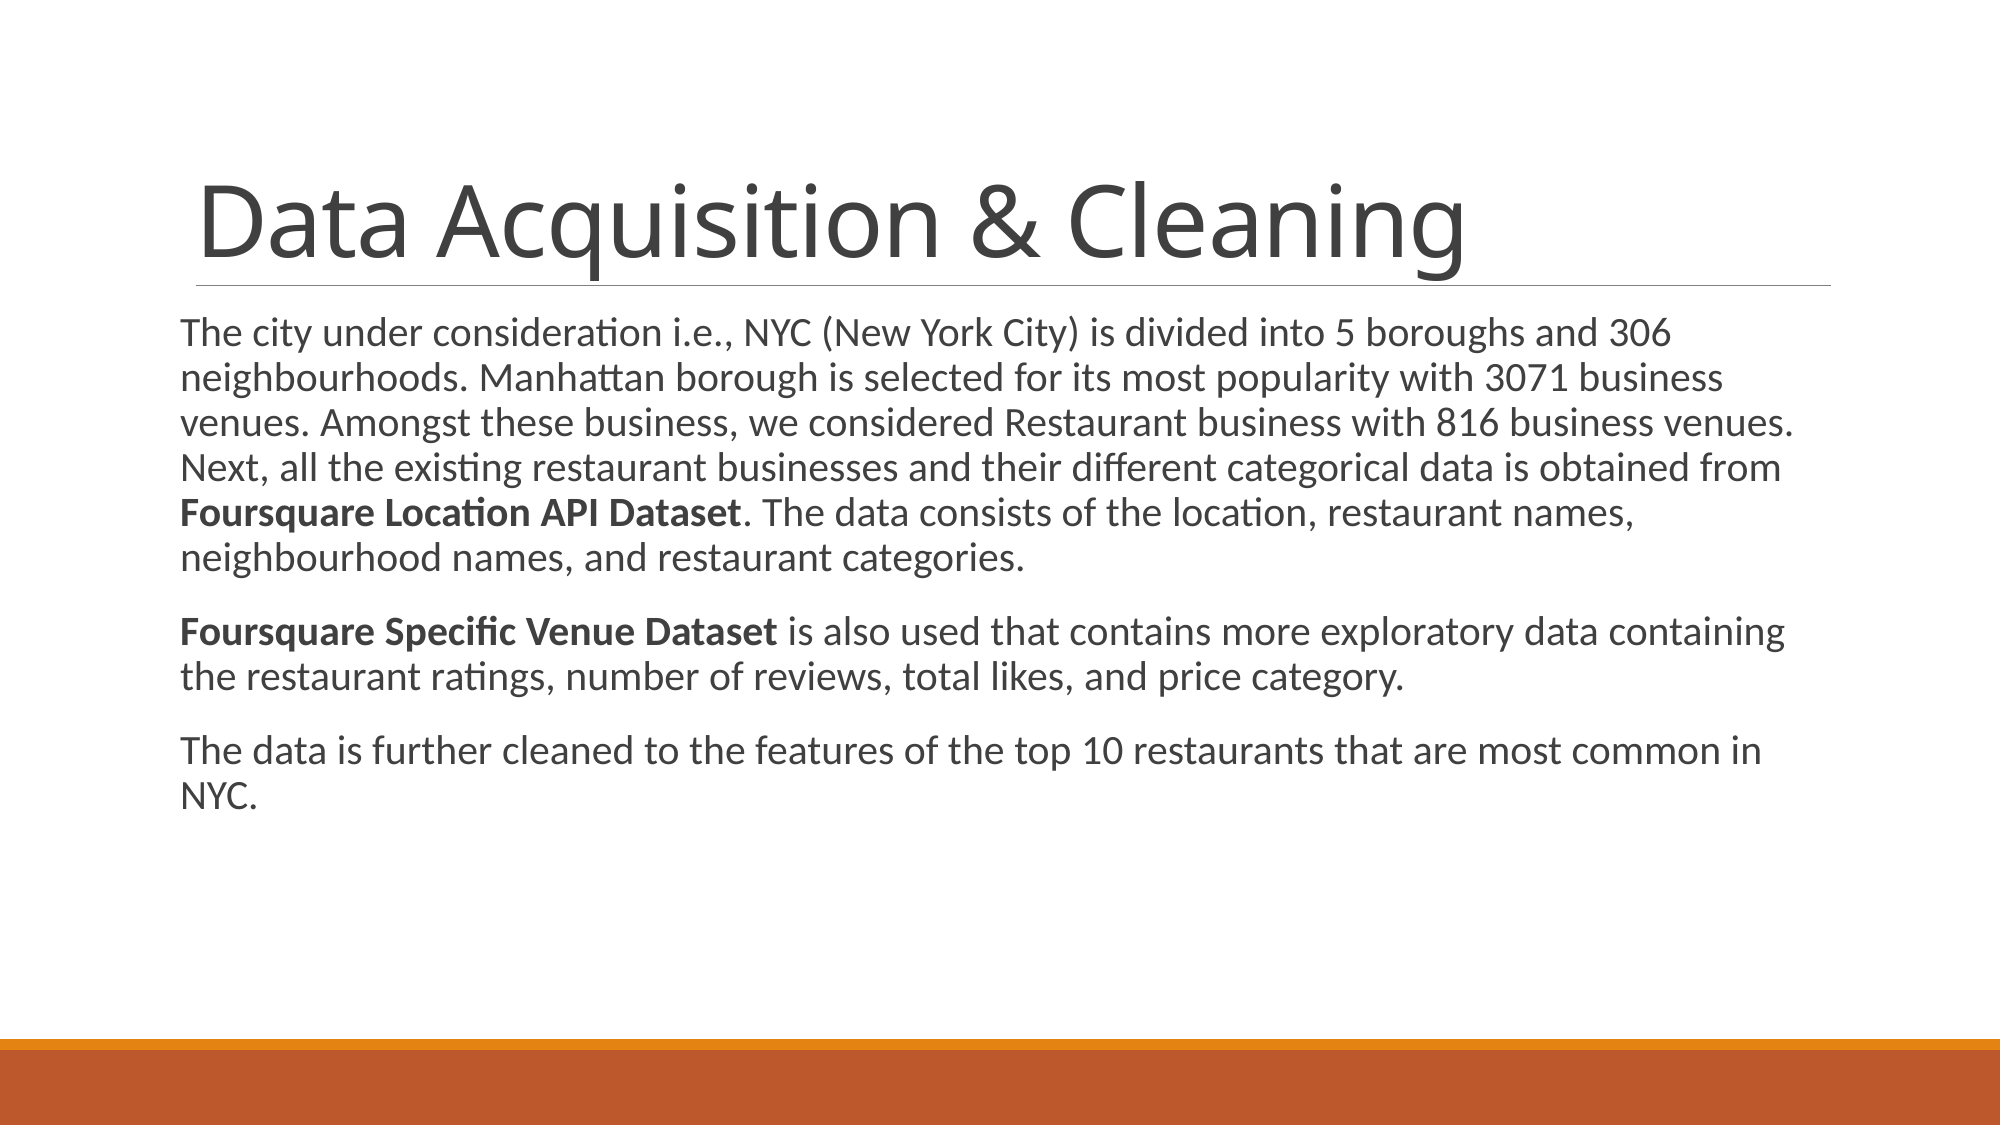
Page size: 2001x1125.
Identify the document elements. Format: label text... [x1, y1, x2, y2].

title Data Acquisition & Cleaning [180, 47, 1830, 285]
list The city under consideration i.e., NYC (New York City) is divided into 5 boroughs and 306 neighbourhoods. Manhattan borough is selected for its most popularity with 3071 business venues. Amongst these business, we considered Restaurant business with 816 business venues. Next, all the existing restaurant businesses and their different categorical data is obtained from Foursquare Location API Dataset. The data consists of the location, restaurant names, neighbourhood names, and restaurant categories. Foursquare Specific Venue Dataset is also used that contains more exploratory data containing the restaurant ratings, number of reviews, total likes, and price category. The data is further cleaned to the features of the top 10 restaurants that are most common in NYC. [180, 302, 1830, 963]
